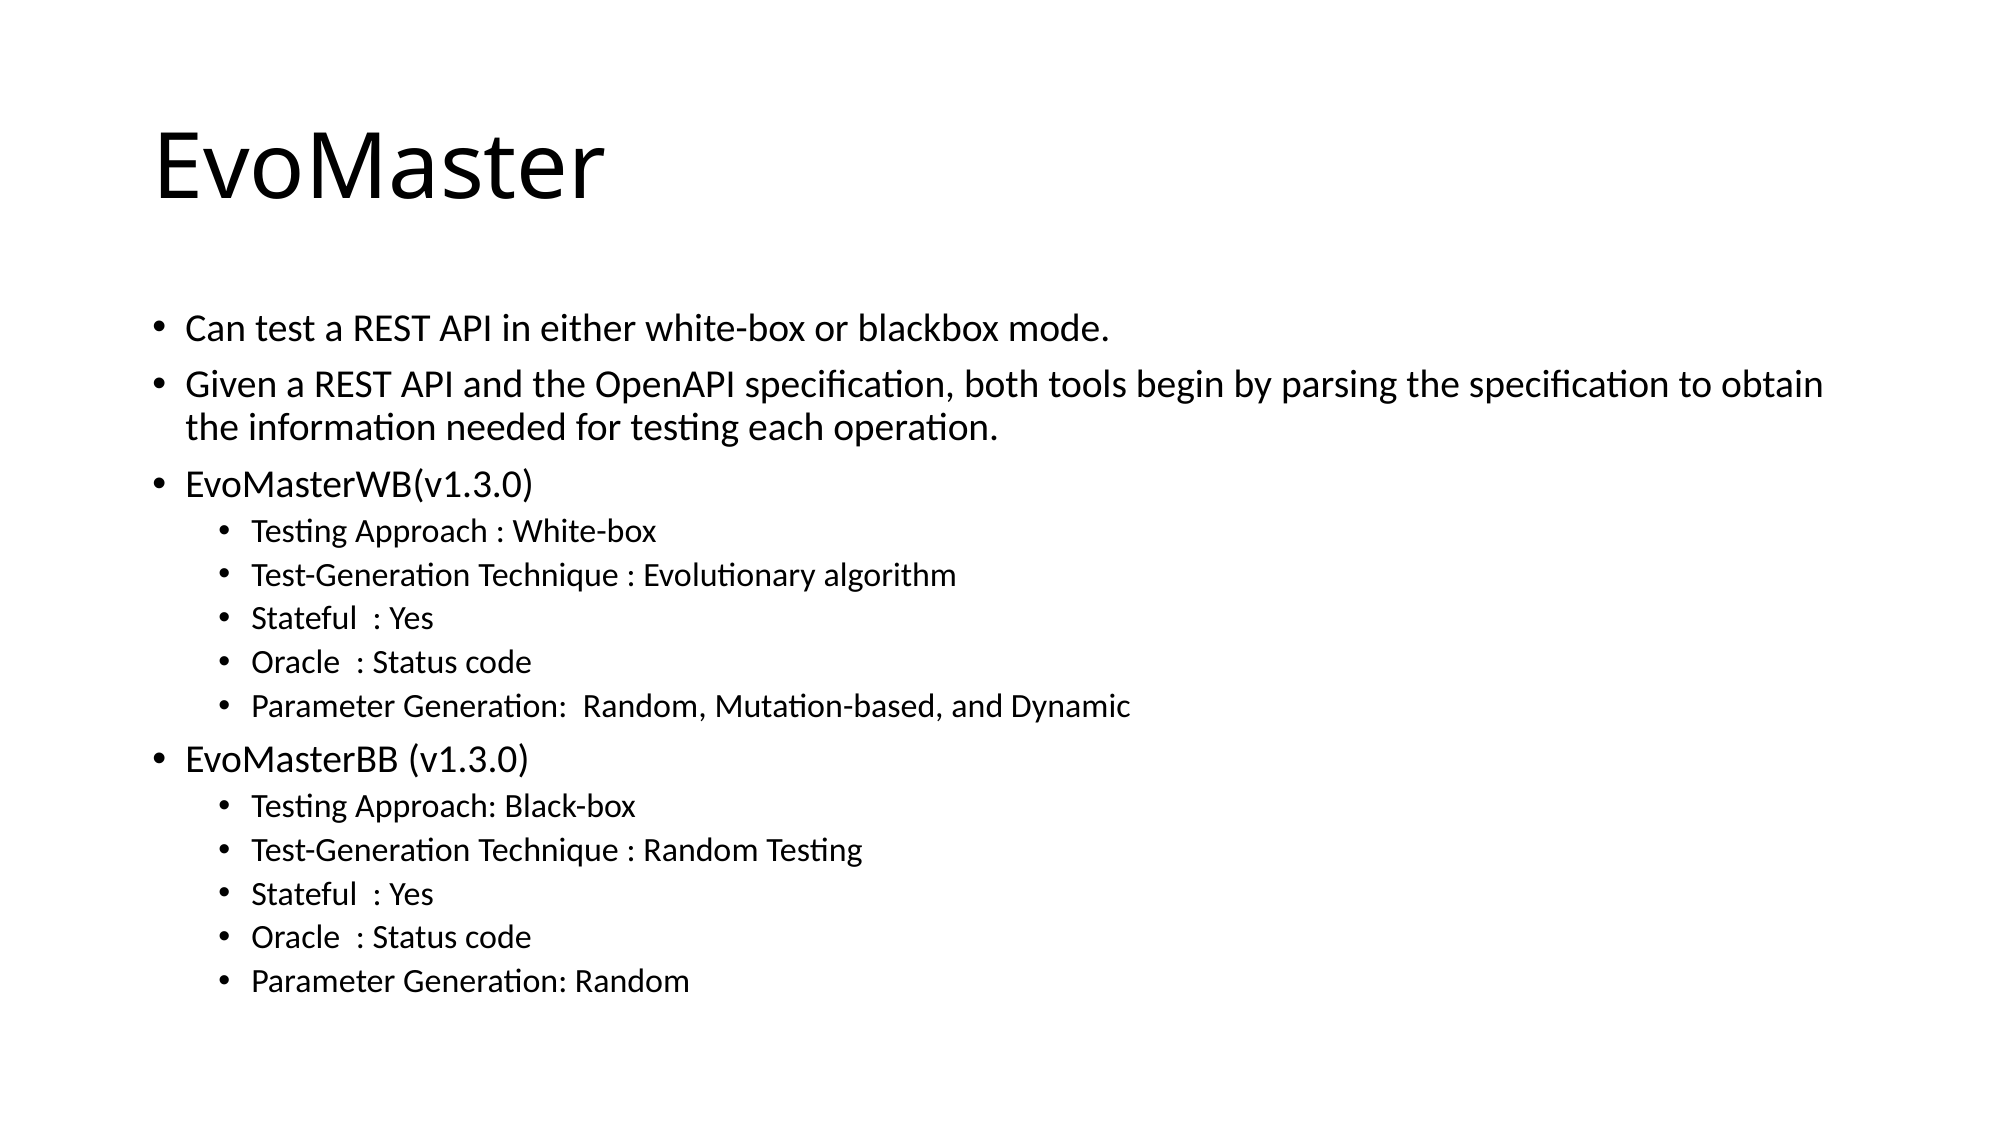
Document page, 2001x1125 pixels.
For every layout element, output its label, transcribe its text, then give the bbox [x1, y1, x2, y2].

title EvoMaster [137, 59, 1863, 278]
list Can test a REST API in either white-box or blackbox mode. Given a REST API and the OpenAPI specification, both tools begin by parsing the specification to obtain the information needed for testing each operation. EvoMasterWB(v1.3.0) Testing Approach : White-box Test-Generation Technique : Evolutionary algorithm Stateful : Yes Oracle : Status code Parameter Generation: Random, Mutation-based, and Dynamic EvoMasterBB (v1.3.0) Testing Approach: Black-box Test-Generation Technique : Random Testing Stateful : Yes Oracle : Status code Parameter Generation: Random [137, 299, 1863, 1014]
